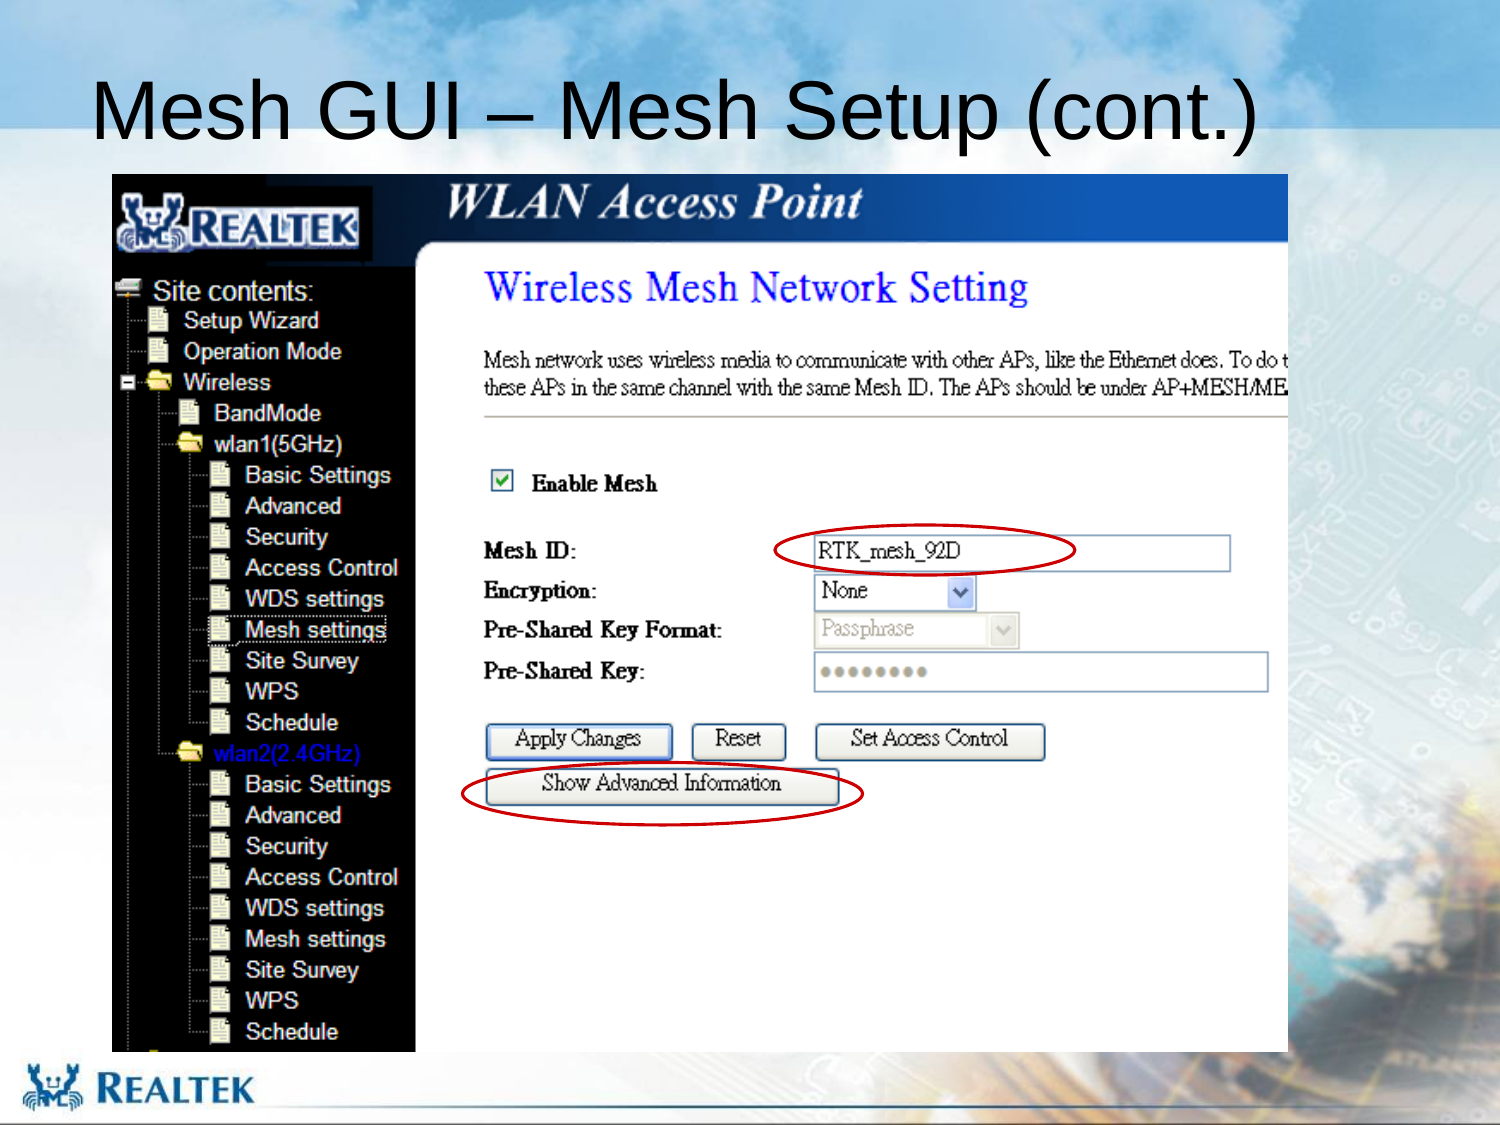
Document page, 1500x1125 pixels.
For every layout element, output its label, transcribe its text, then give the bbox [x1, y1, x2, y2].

picture [0, 0, 1500, 1125]
title Mesh GUI – Mesh Setup (cont.) [75, 24, 1425, 188]
